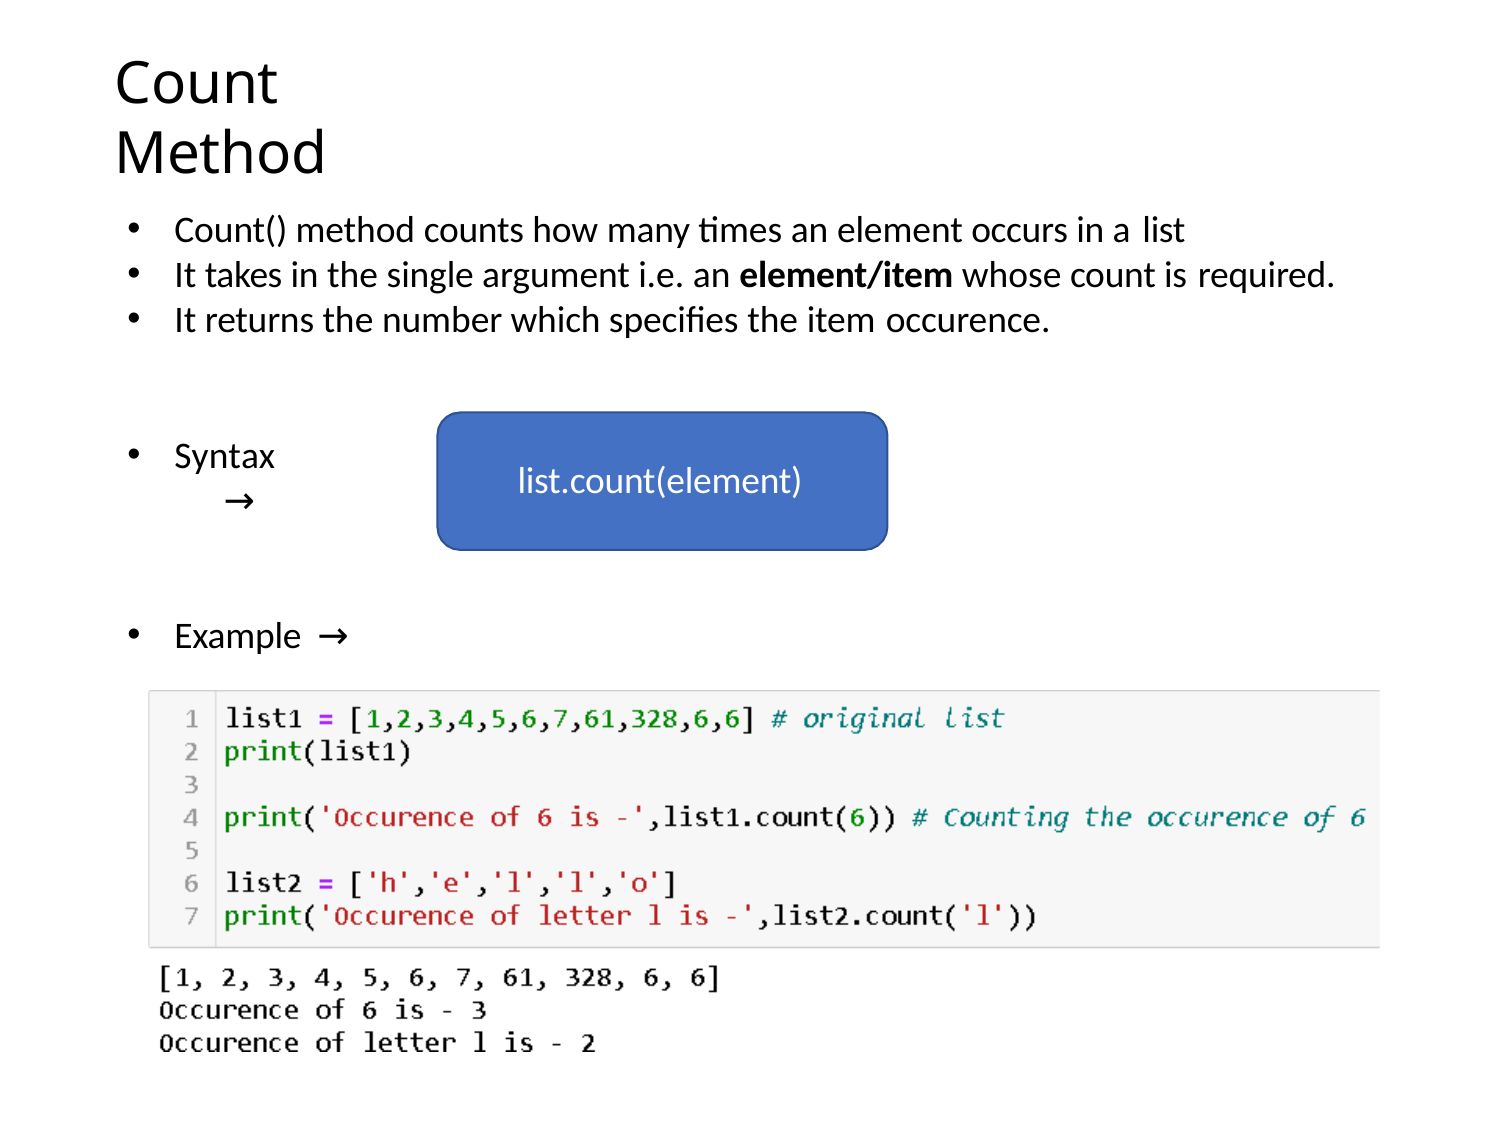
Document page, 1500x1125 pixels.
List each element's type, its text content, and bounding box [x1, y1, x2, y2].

text_box Example → [125, 608, 360, 656]
text_box [148, 690, 1380, 1052]
text_box Count() method counts how many times an element occurs in a list It takes in the single argument i.e. an element/item whose count is required. It returns the number which specifies the item occurence. [125, 202, 1355, 340]
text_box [436, 411, 889, 551]
title Count Method [112, 18, 469, 209]
text_box Syntax → [125, 428, 373, 521]
